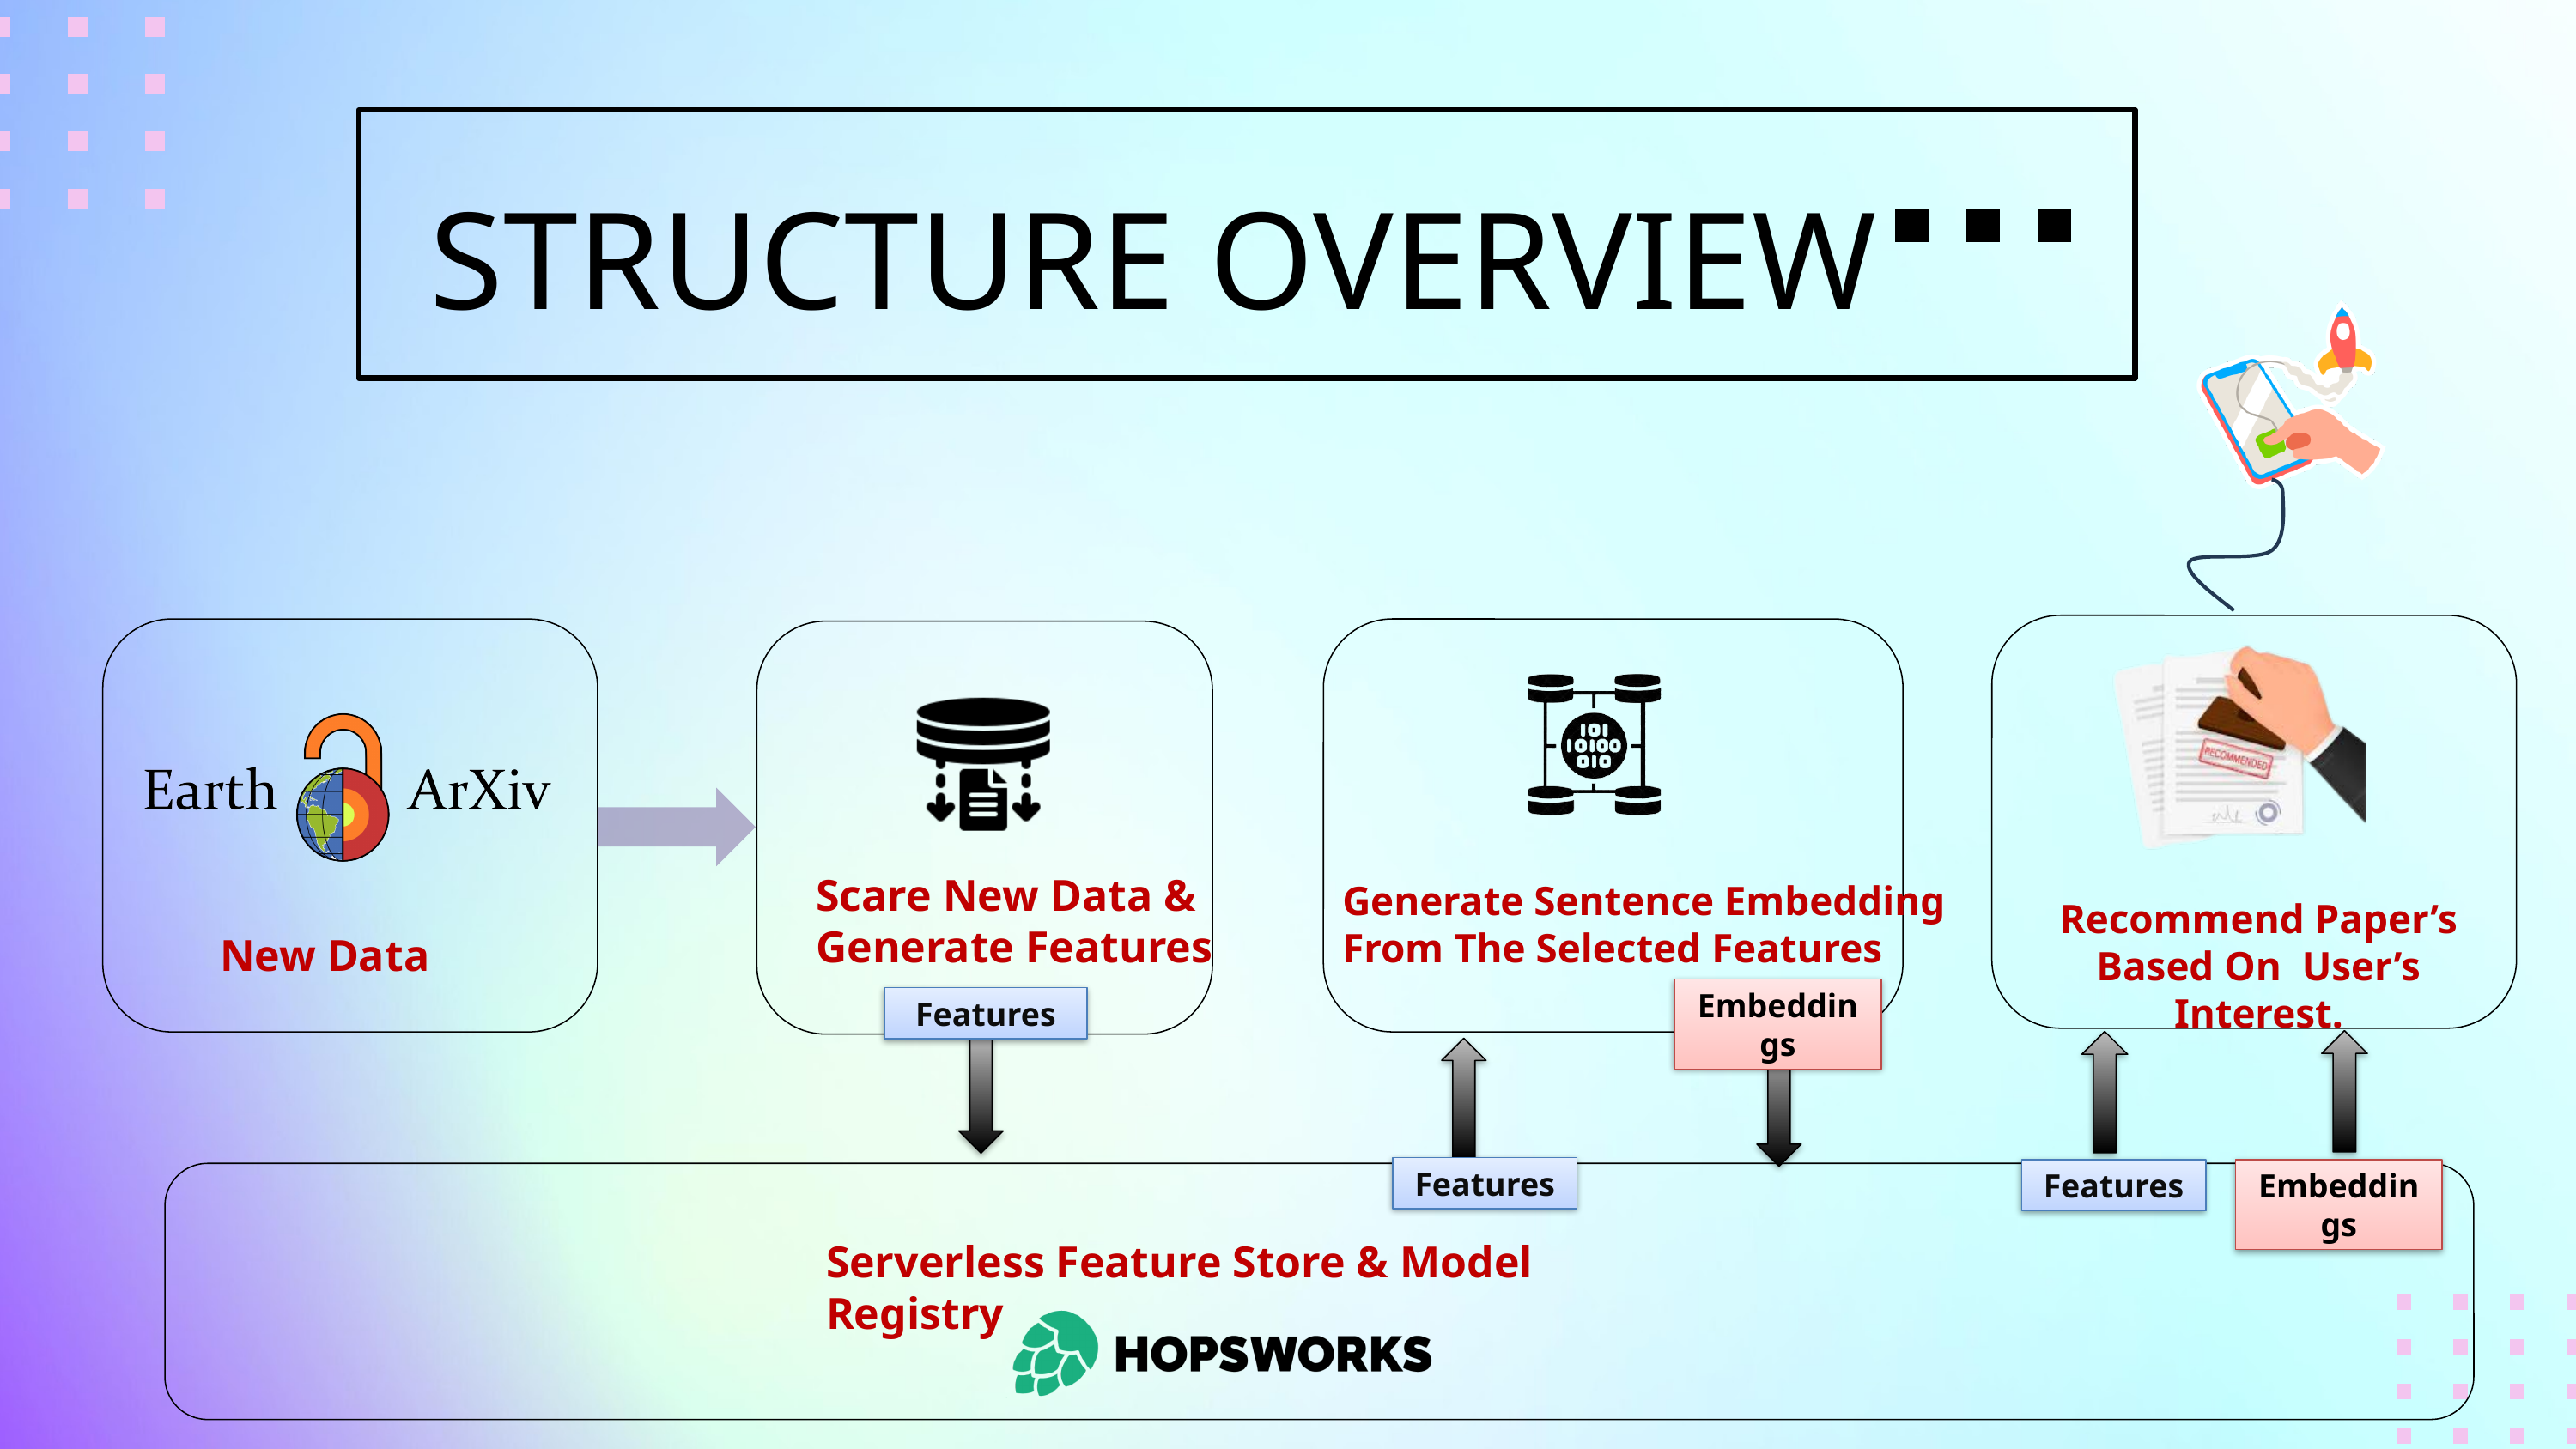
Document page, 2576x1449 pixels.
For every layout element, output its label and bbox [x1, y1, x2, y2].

picture [0, 0, 2576, 1449]
text_box [2396, 1294, 2576, 1449]
text_box [358, 107, 2136, 568]
text_box [0, 0, 166, 209]
